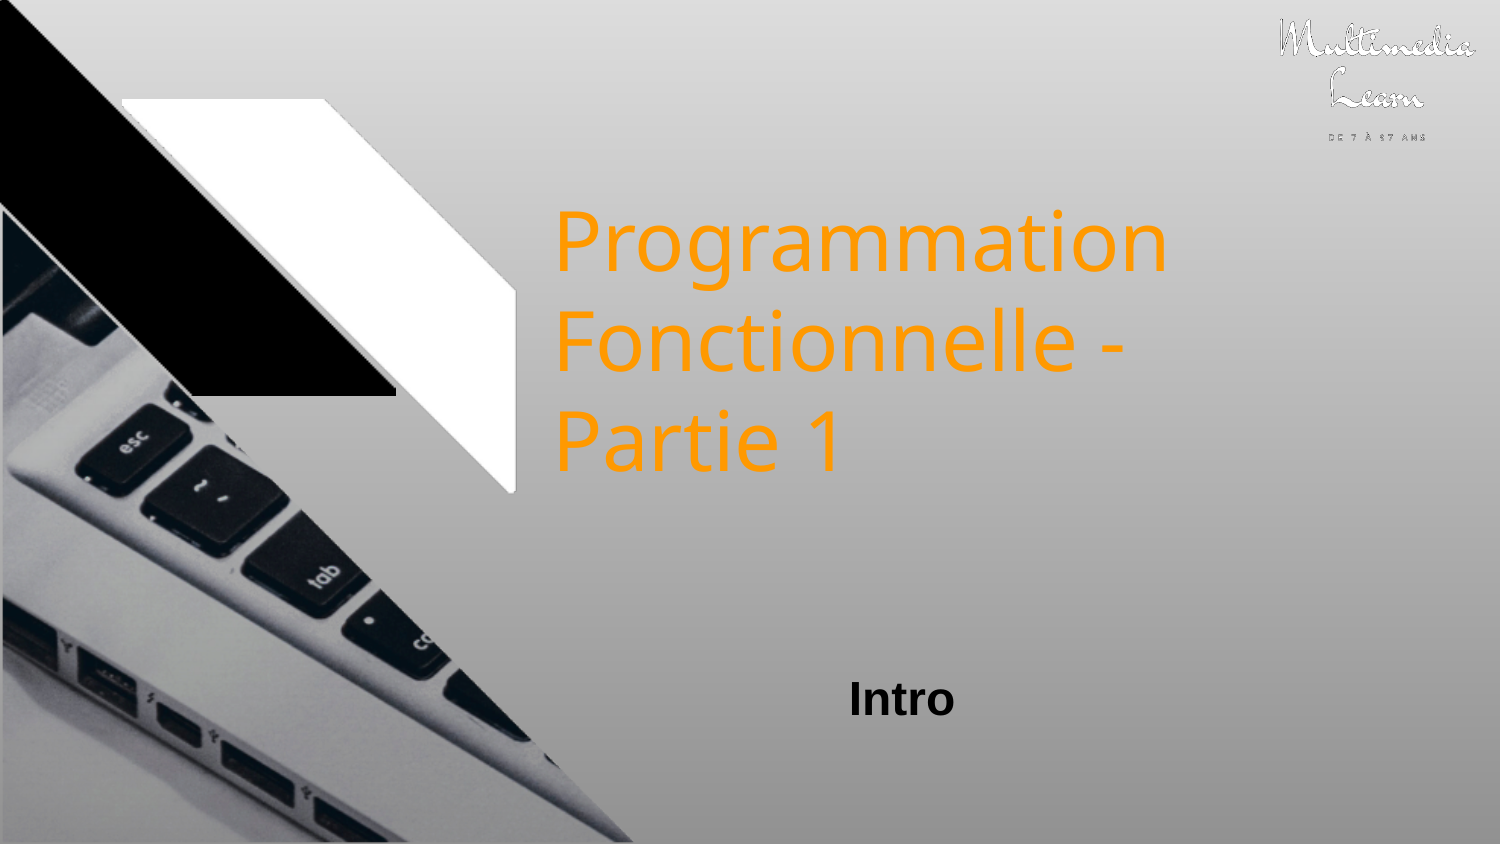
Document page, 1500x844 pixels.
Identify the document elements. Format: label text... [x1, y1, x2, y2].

subtitle Intro [833, 643, 1441, 727]
title Programmation Fonctionnelle - Partie 1 [537, 173, 1500, 569]
picture [1234, 0, 1500, 173]
picture [0, 0, 640, 844]
